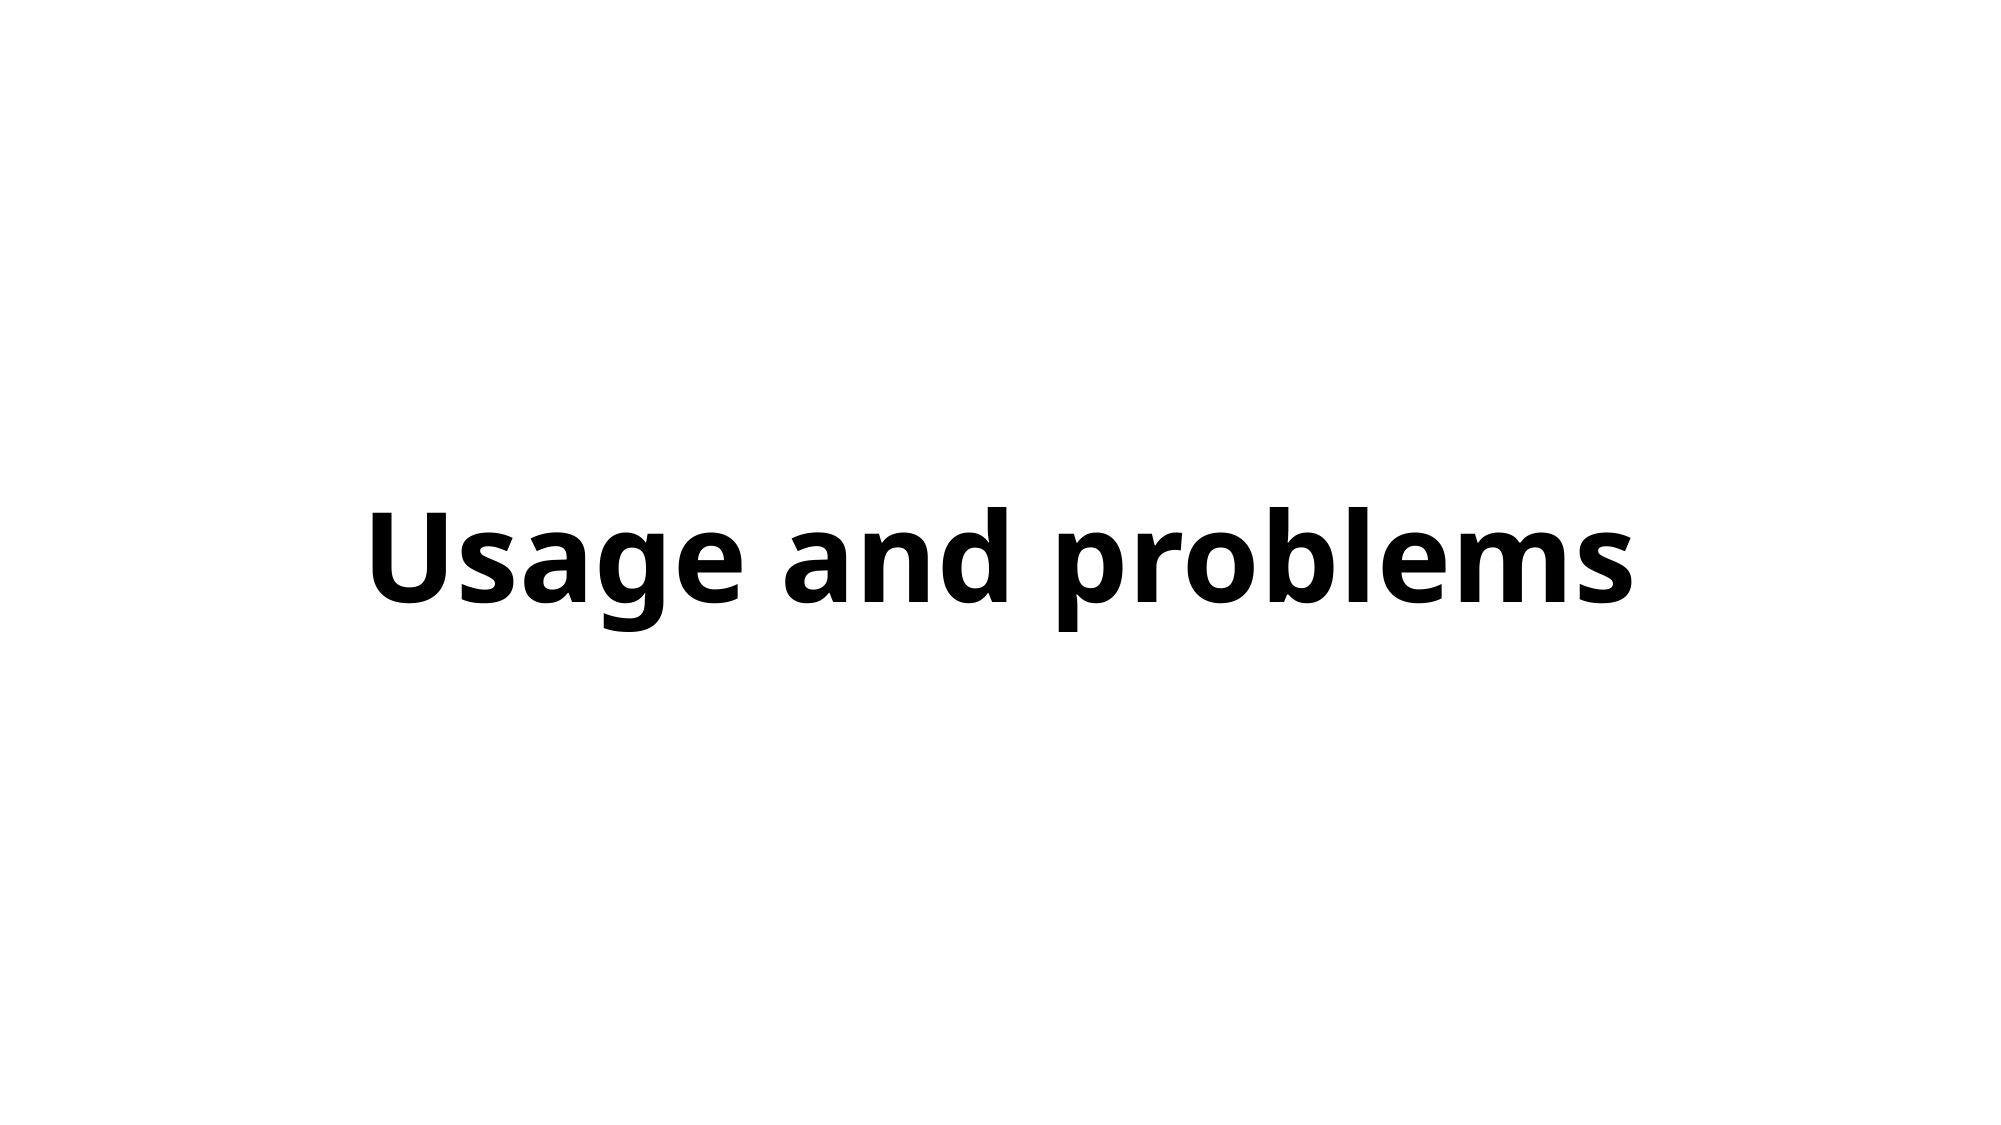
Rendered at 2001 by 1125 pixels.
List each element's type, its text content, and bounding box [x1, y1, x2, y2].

title Usage and problems [0, 453, 2000, 672]
